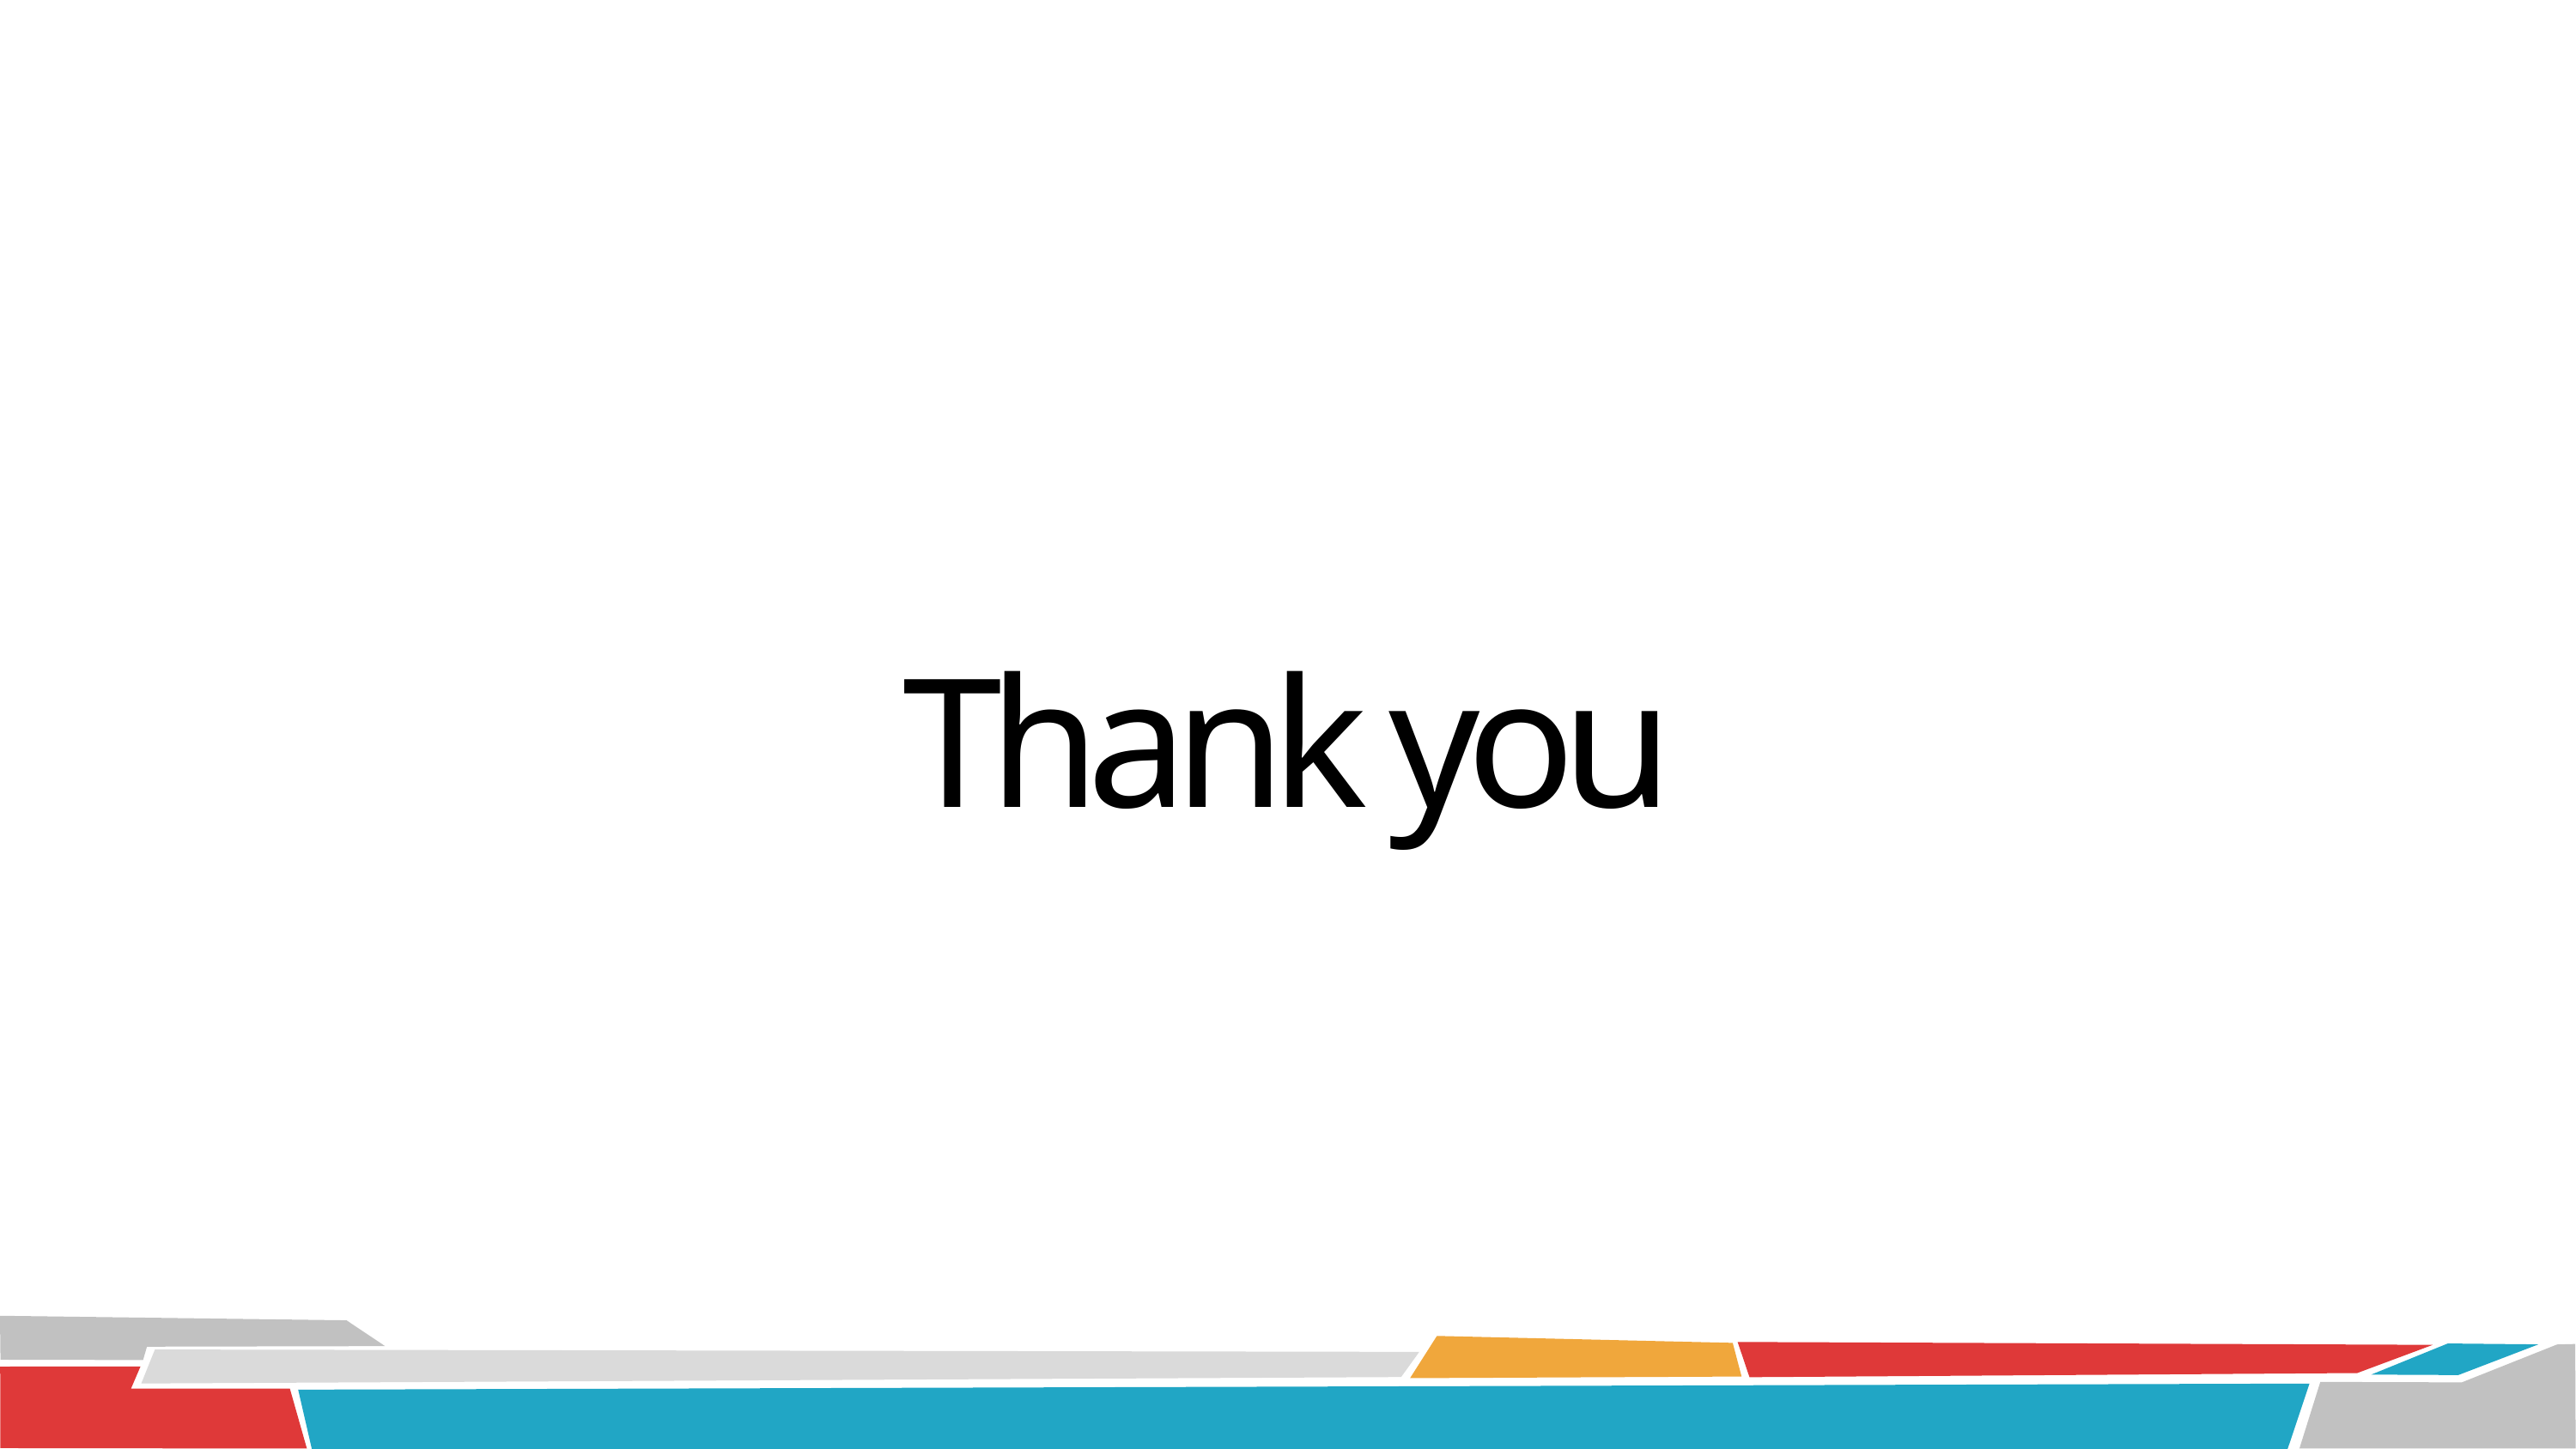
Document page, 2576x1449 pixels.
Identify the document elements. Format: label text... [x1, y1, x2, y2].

text_box Thank you [365, 617, 2211, 844]
